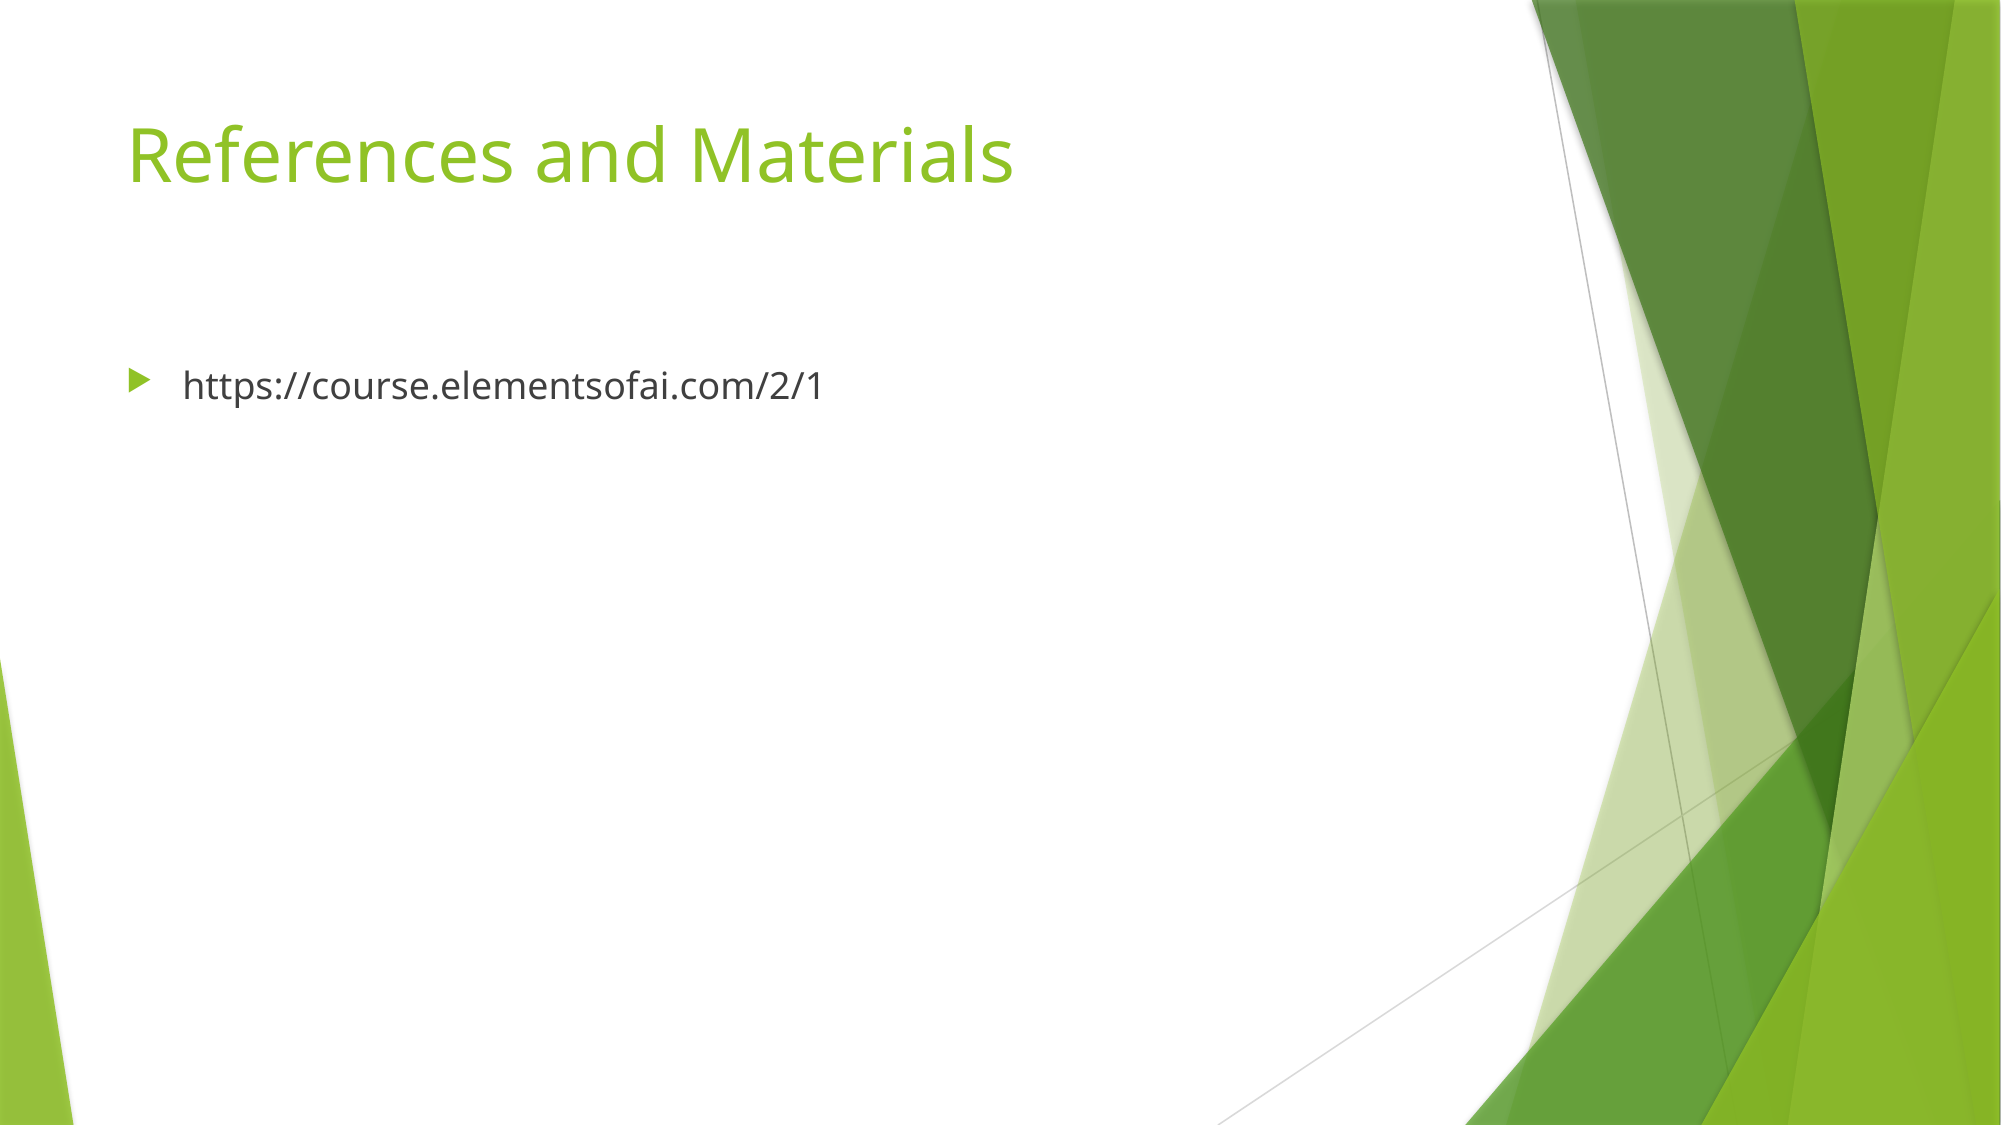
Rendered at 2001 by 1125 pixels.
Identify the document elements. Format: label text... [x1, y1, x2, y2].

list https://course.elementsofai.com/2/1 [111, 354, 1522, 992]
title References and Materials [111, 99, 1522, 317]
